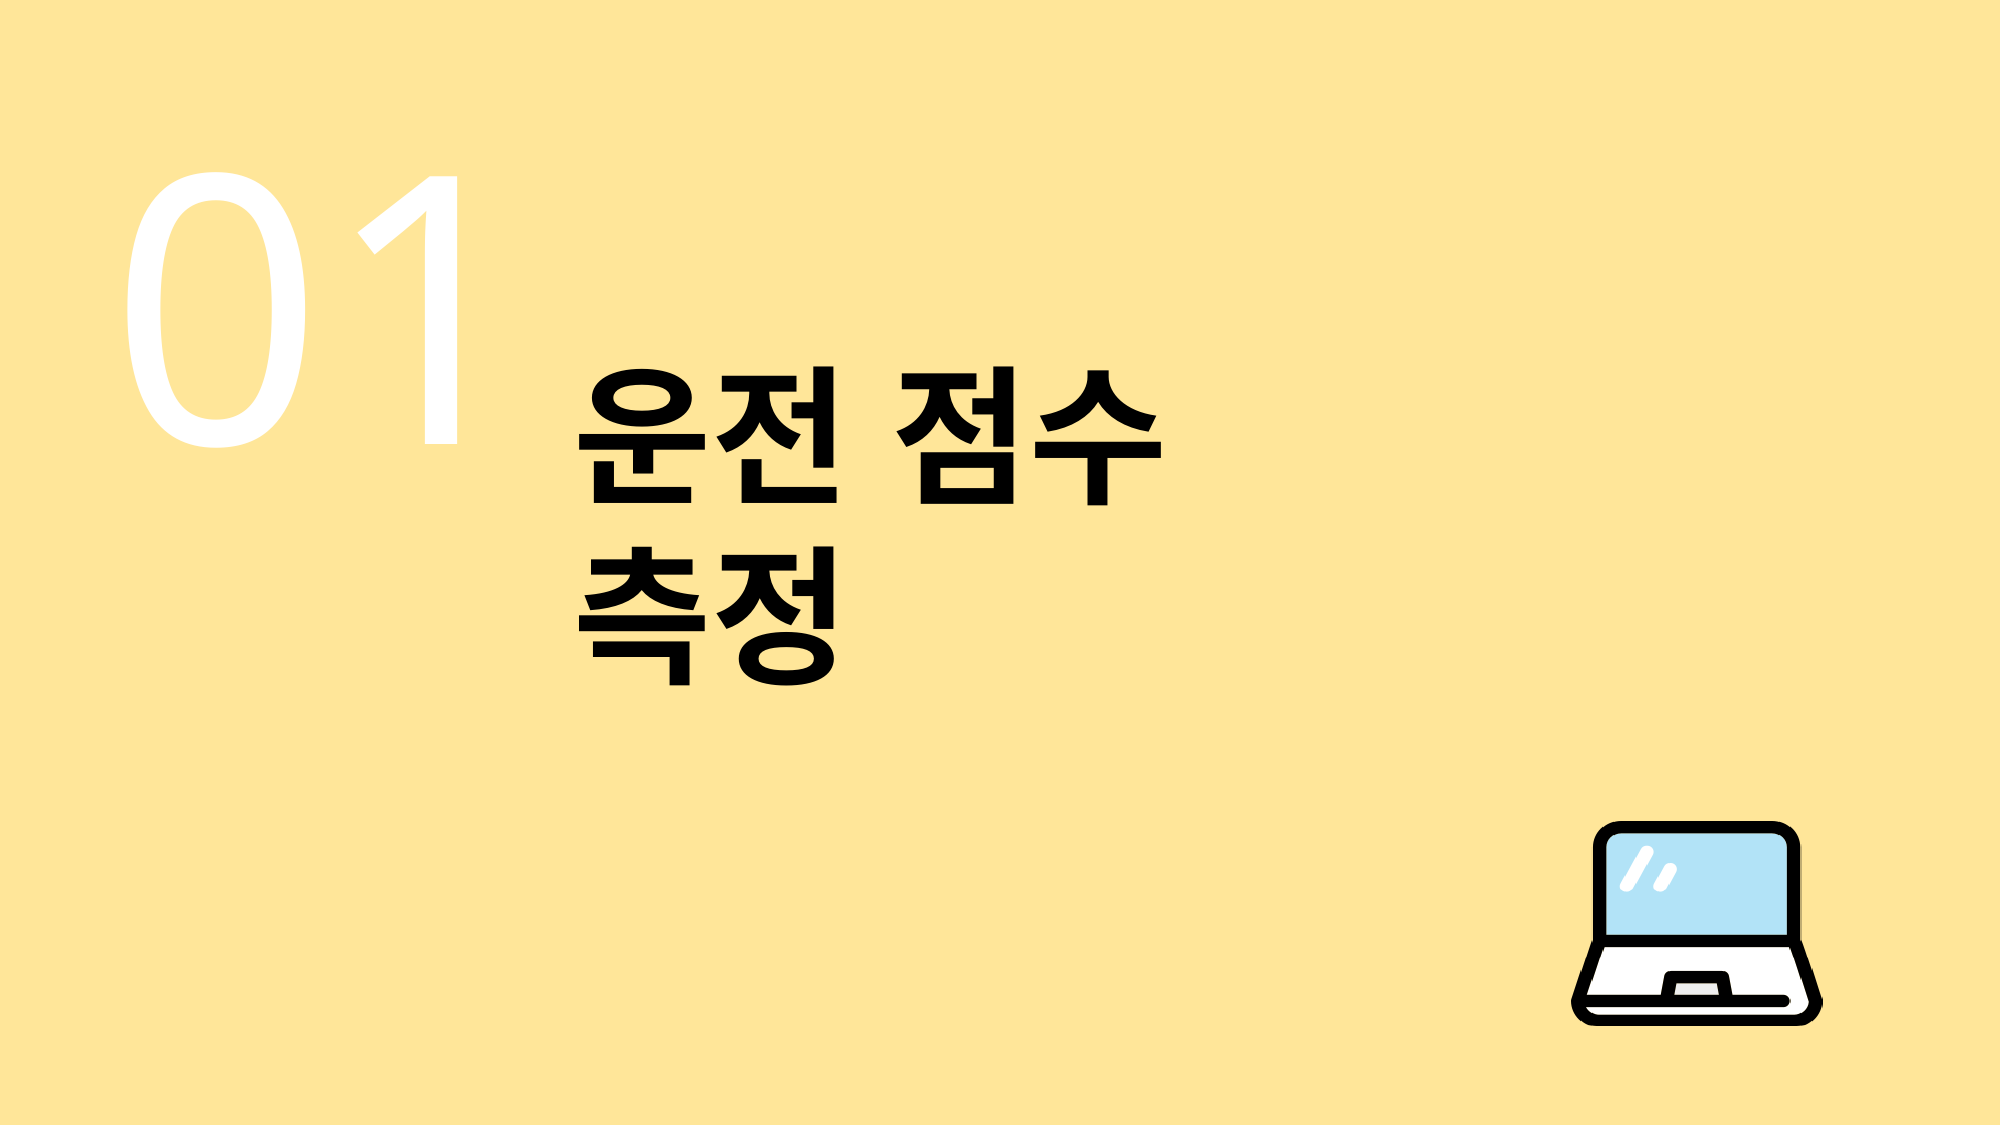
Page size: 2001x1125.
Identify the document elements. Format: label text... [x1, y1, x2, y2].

text_box 운전 점수 측정 [559, 335, 1353, 710]
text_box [1571, 821, 1823, 1026]
text_box 01 [94, 62, 648, 528]
